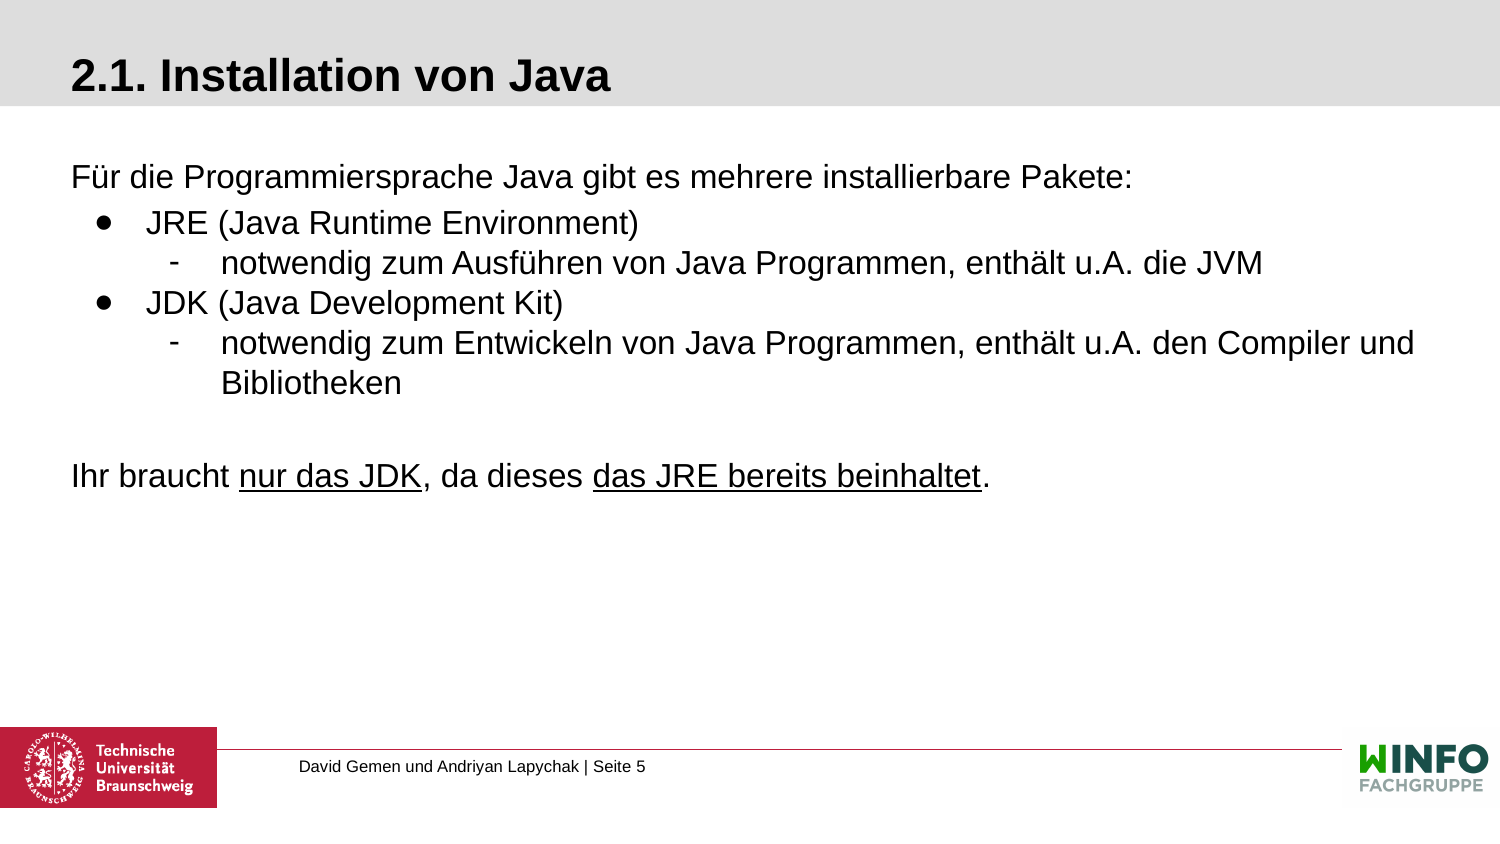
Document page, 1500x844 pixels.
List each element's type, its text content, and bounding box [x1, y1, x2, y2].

picture [0, 727, 217, 808]
title 2.1. Installation von Java [70, 13, 1445, 101]
picture [1342, 727, 1500, 808]
list Für die Programmiersprache Java gibt es mehrere installierbare Pakete: JRE (Java Runtime Environment) notwendig zum Ausführen von Java Programmen, enthält u.A. die JVM JDK (Java Development Kit) notwendig zum Entwickeln von Java Programmen, enthält u.A. den Compiler und Bibliotheken Ihr braucht nur das JDK, da dieses das JRE bereits beinhaltet. [70, 155, 1445, 709]
